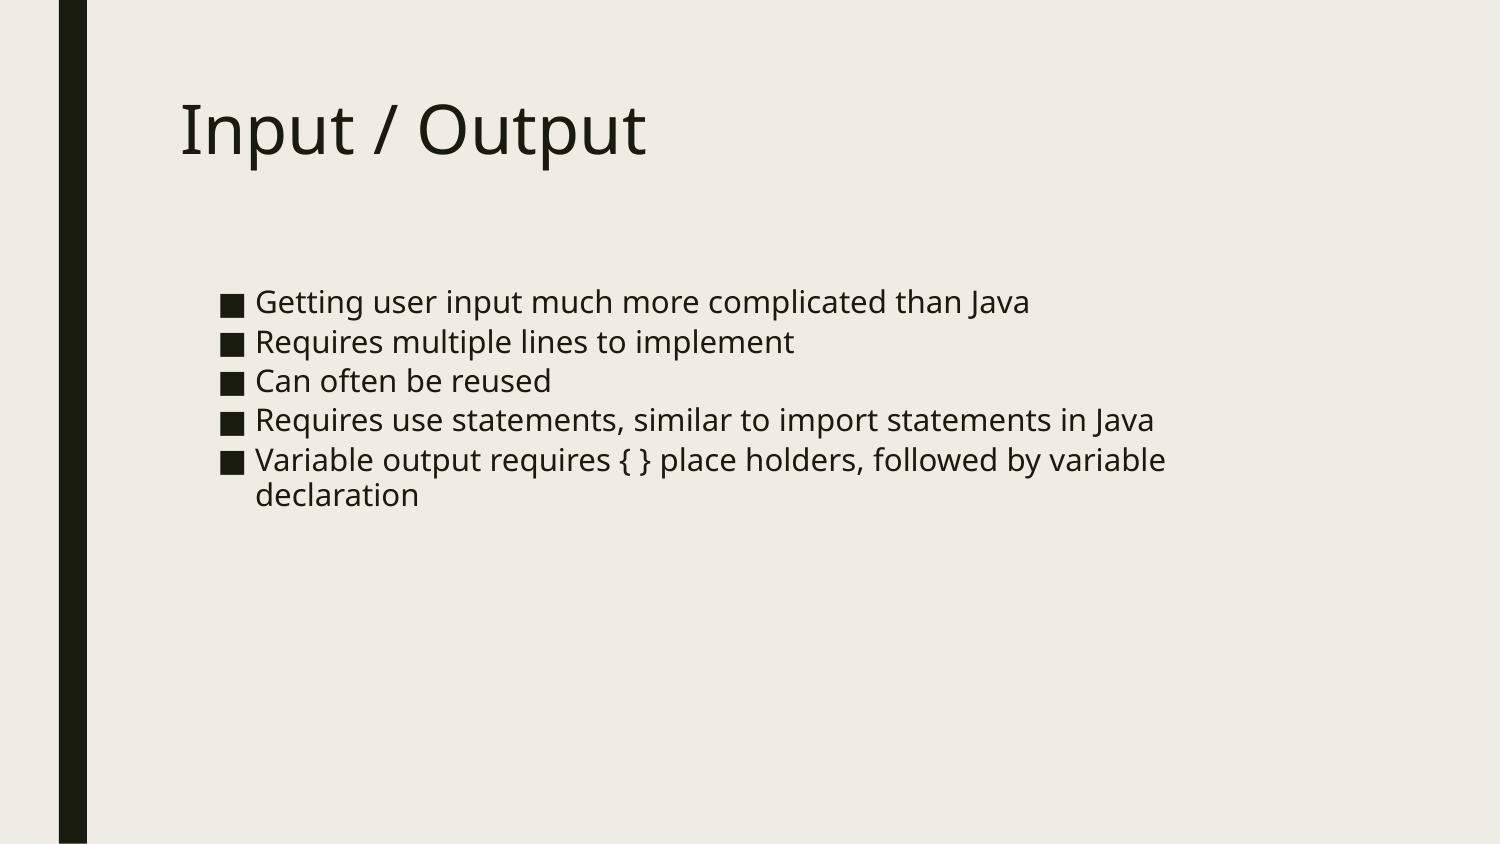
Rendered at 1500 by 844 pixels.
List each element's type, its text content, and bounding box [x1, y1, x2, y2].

title Input / Output [168, 84, 1351, 268]
list Getting user input much more complicated than Java Requires multiple lines to implement Can often be reused Requires use statements, similar to import statements in Java Variable output requires { } place holders, followed by variable declaration [168, 274, 1351, 715]
